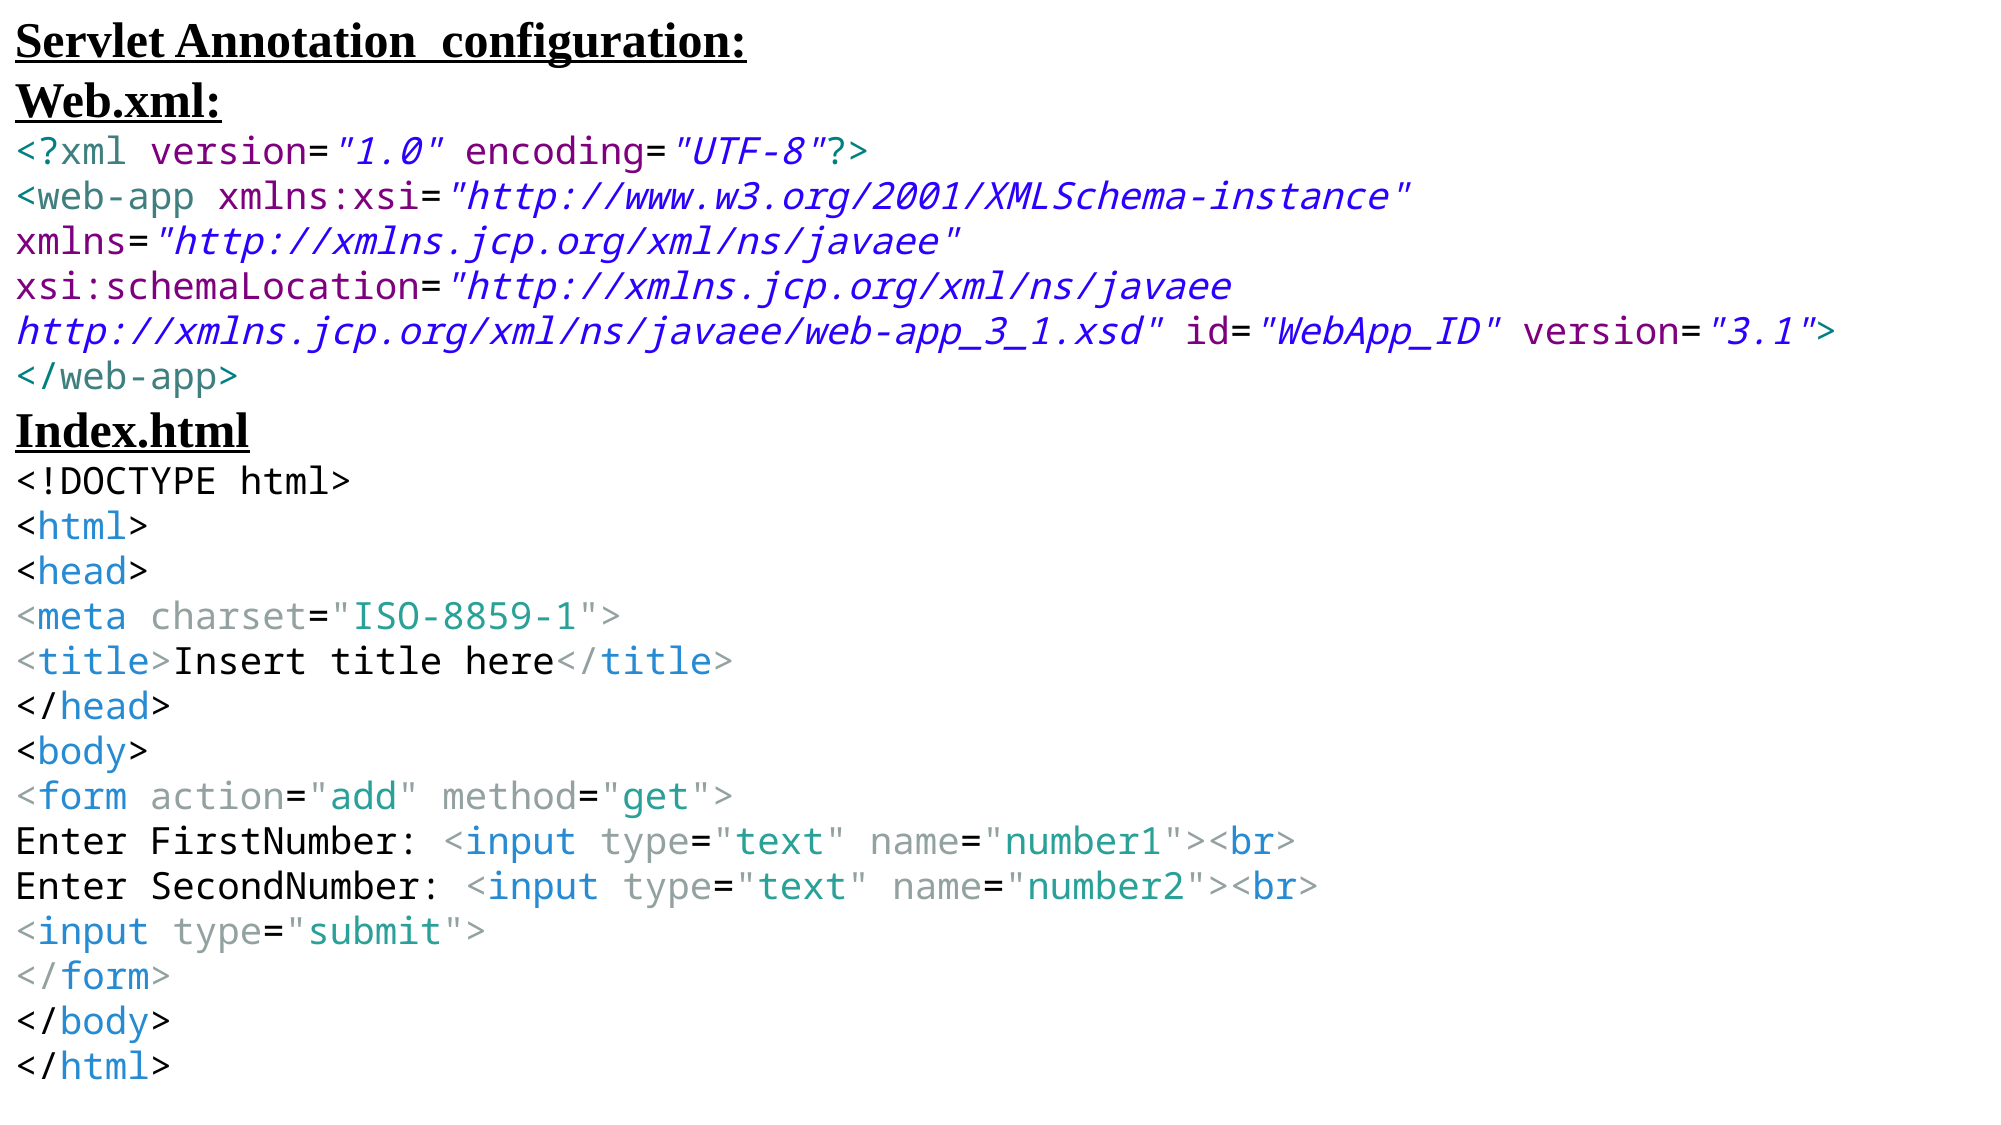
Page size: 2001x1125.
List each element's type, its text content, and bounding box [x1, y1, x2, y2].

text_box Servlet Annotation configuration: Web.xml: <?xml version="1.0" encoding="UTF-8"?> <web-app xmlns:xsi="http://www.w3.org/2001/XMLSchema-instance" xmlns="http://xmlns.jcp.org/xml/ns/javaee" xsi:schemaLocation="http://xmlns.jcp.org/xml/ns/javaee http://xmlns.jcp.org/xml/ns/javaee/web-app_3_1.xsd" id="WebApp_ID" version="3.1"> </web-app> Index.html <!DOCTYPE html> <html> <head> <meta charset="ISO-8859-1"> <title>Insert title here</title> </head> <body> <form action="add" method="get"> Enter FirstNumber: <input type="text" name="number1"><br> Enter SecondNumber: <input type="text" name="number2"><br> <input type="submit"> </form> </body> </html> [0, 0, 2000, 1125]
